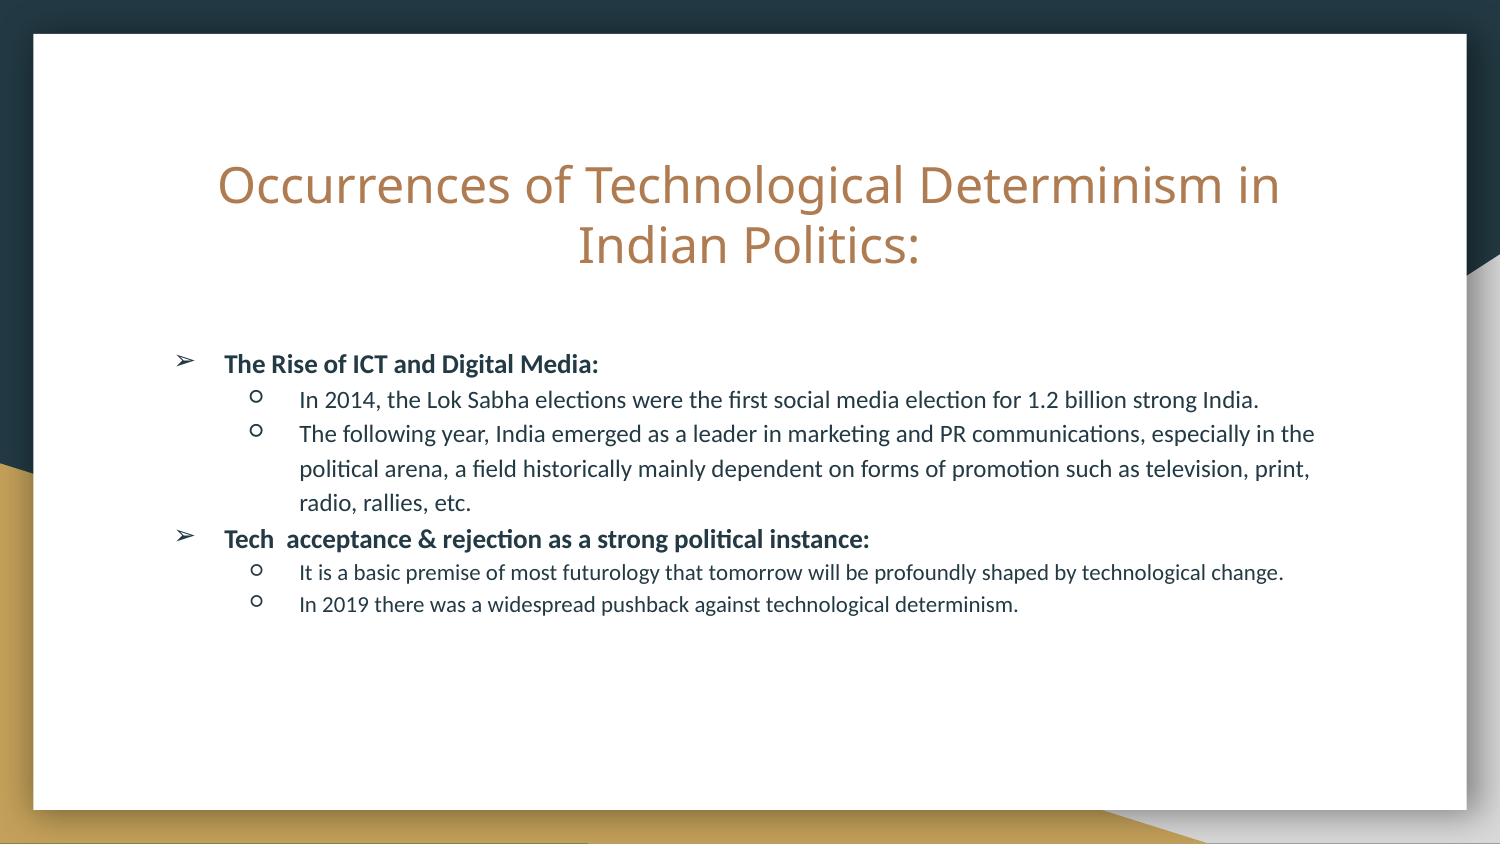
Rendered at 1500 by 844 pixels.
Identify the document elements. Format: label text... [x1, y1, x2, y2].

title Occurrences of Technological Determinism in Indian Politics: [134, 138, 1366, 296]
list The Rise of ICT and Digital Media: In 2014, the Lok Sabha elections were the first social media election for 1.2 billion strong India. The following year, India emerged as a leader in marketing and PR communications, especially in the political arena, a field historically mainly dependent on forms of promotion such as television, print, radio, rallies, etc. Tech acceptance & rejection as a strong political instance: It is a basic premise of most futurology that tomorrow will be profoundly shaped by technological change. In 2019 there was a widespread pushback against technological determinism. [134, 326, 1366, 729]
